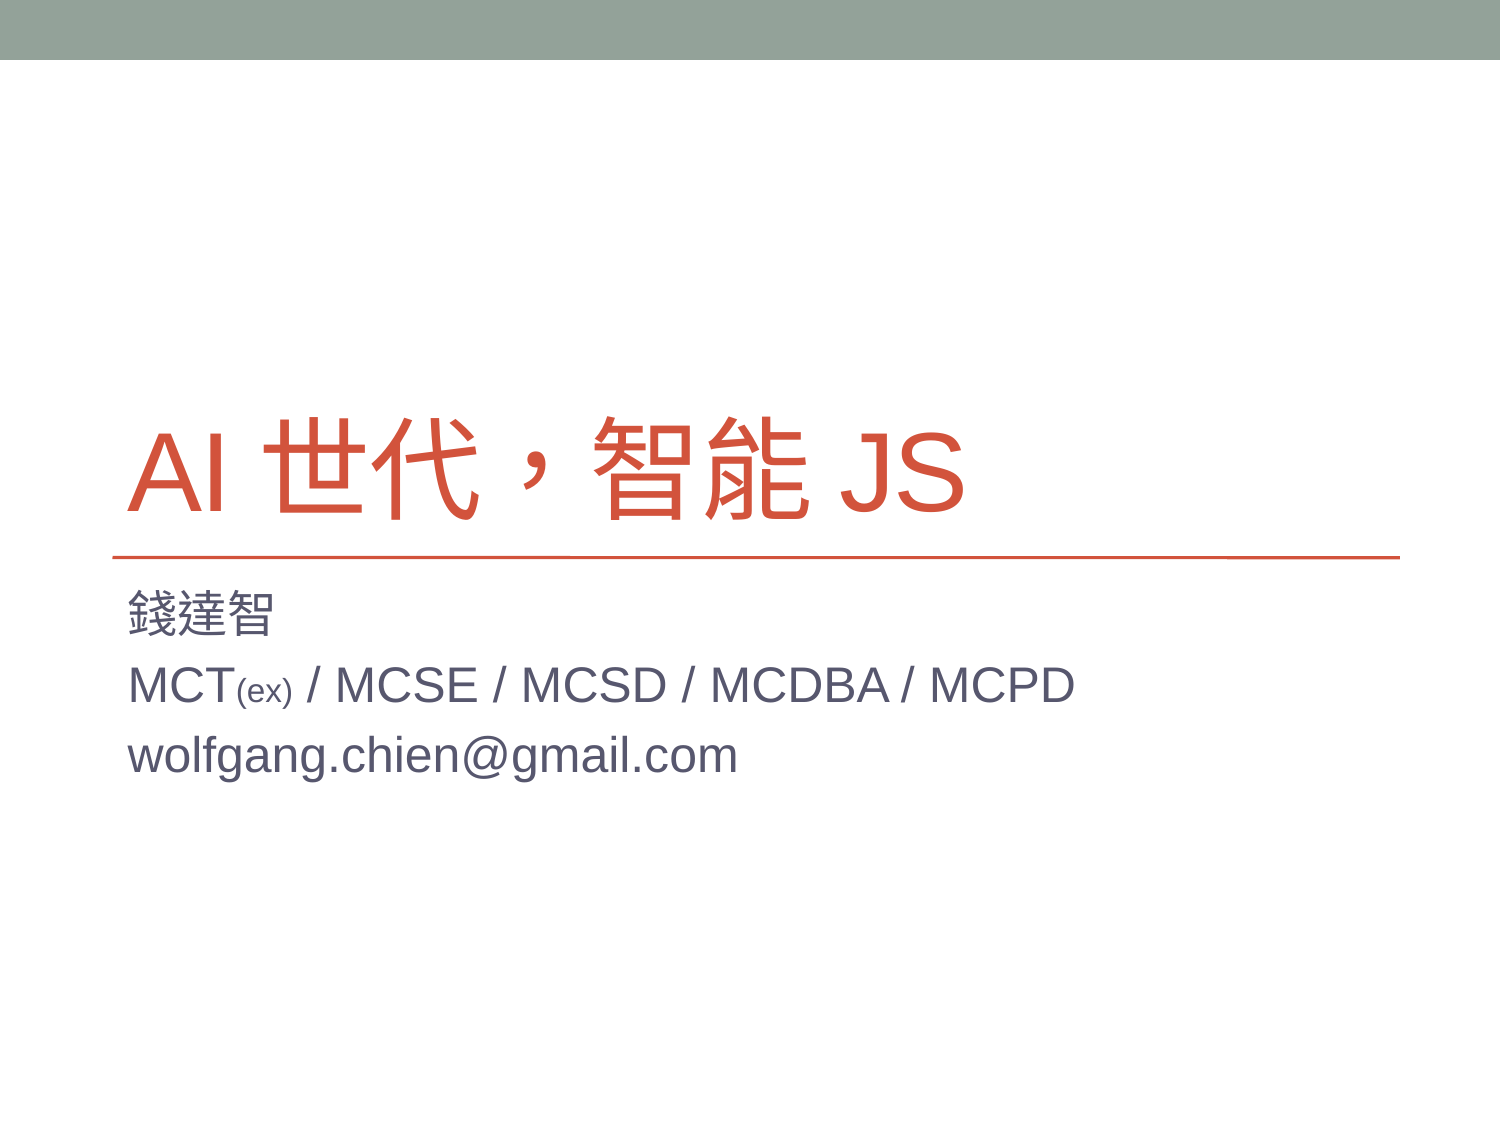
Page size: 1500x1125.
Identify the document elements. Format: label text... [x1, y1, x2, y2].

title AI世代，智能JS [112, 224, 1400, 542]
subtitle 錢達智 MCT(ex) / MCSE / MCSD / MCDBA / MCPD wolfgang.chien@gmail.com [112, 575, 1163, 863]
